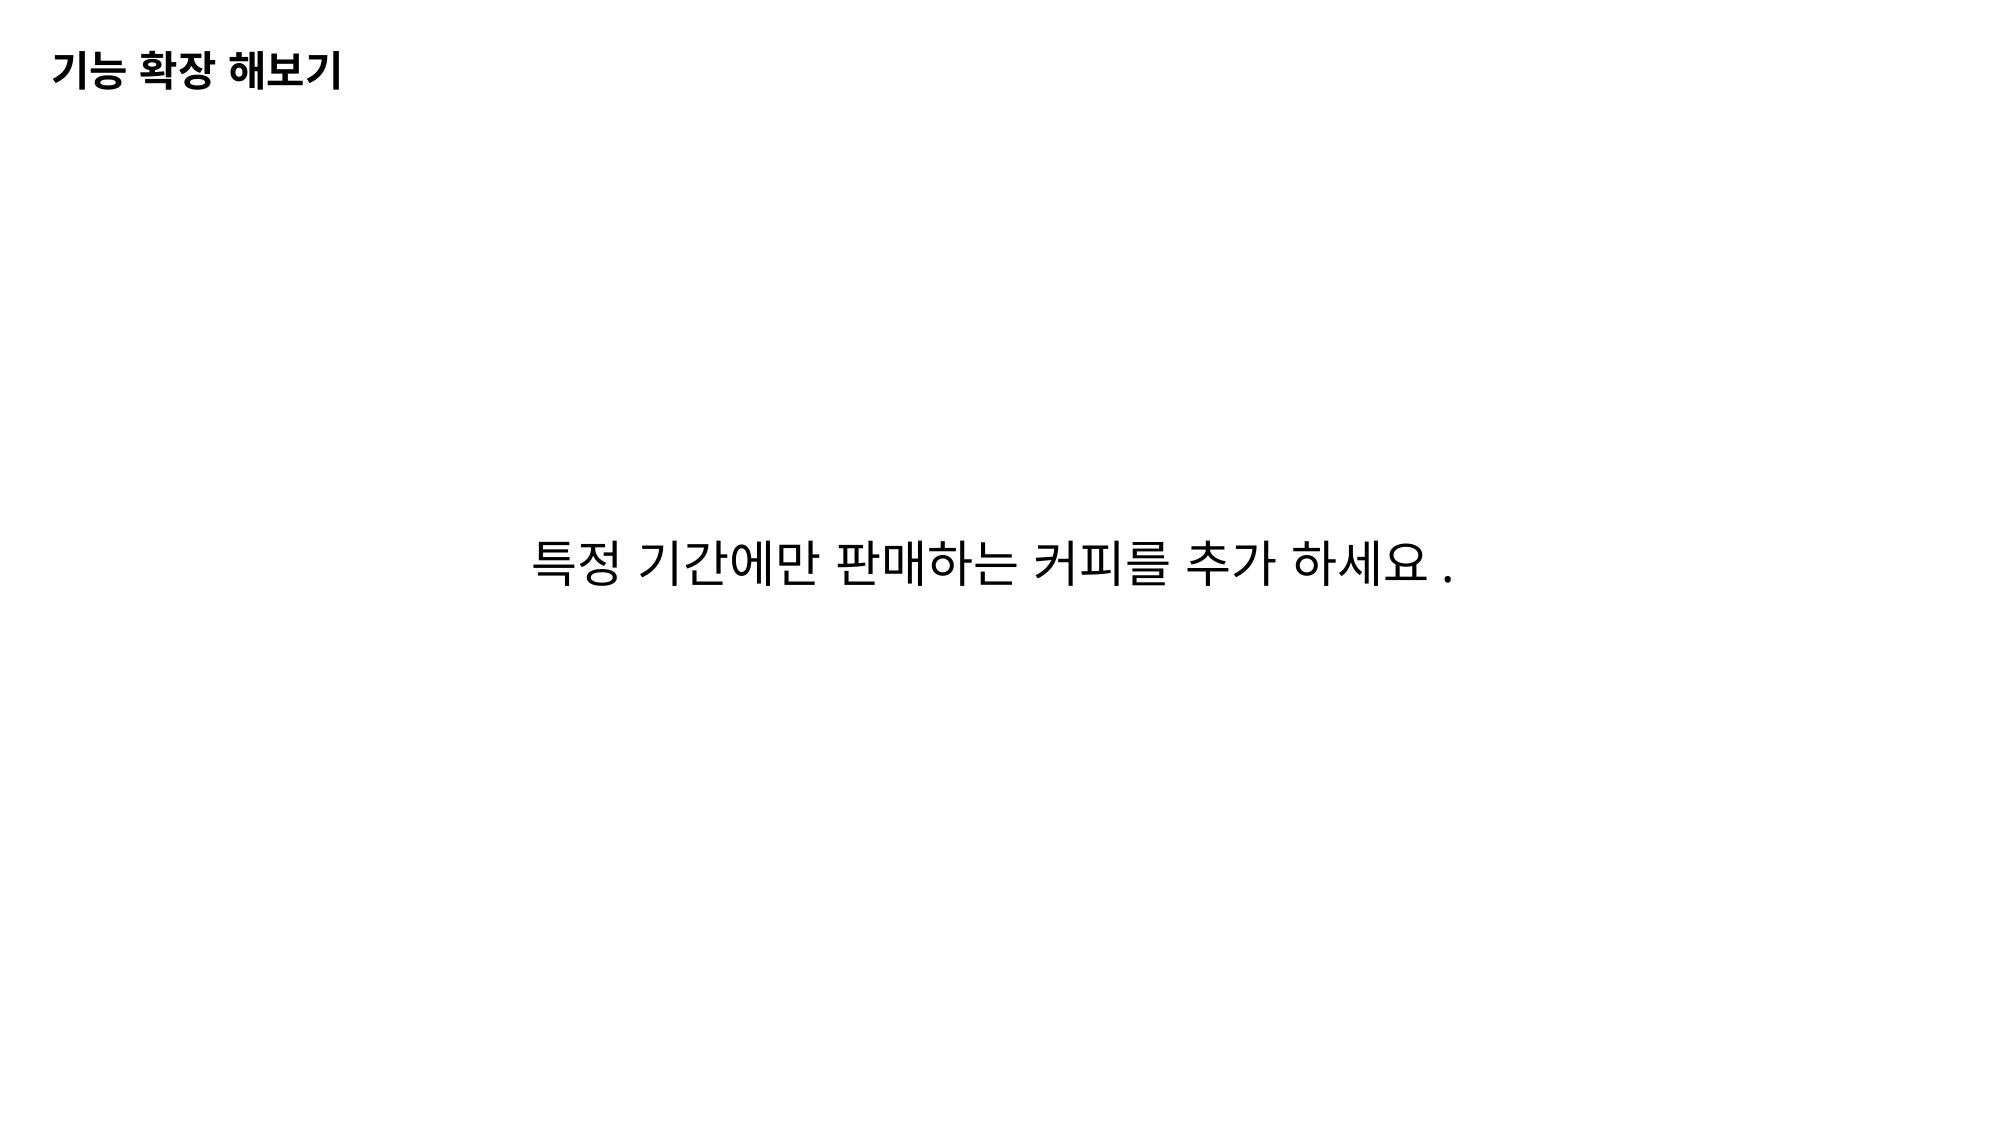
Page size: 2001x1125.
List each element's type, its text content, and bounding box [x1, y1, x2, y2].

text_box 특정 기간에만 판매하는 커피를 추가 하세요. [111, 524, 1889, 600]
text_box 기능 확장 해보기 [36, 37, 617, 103]
